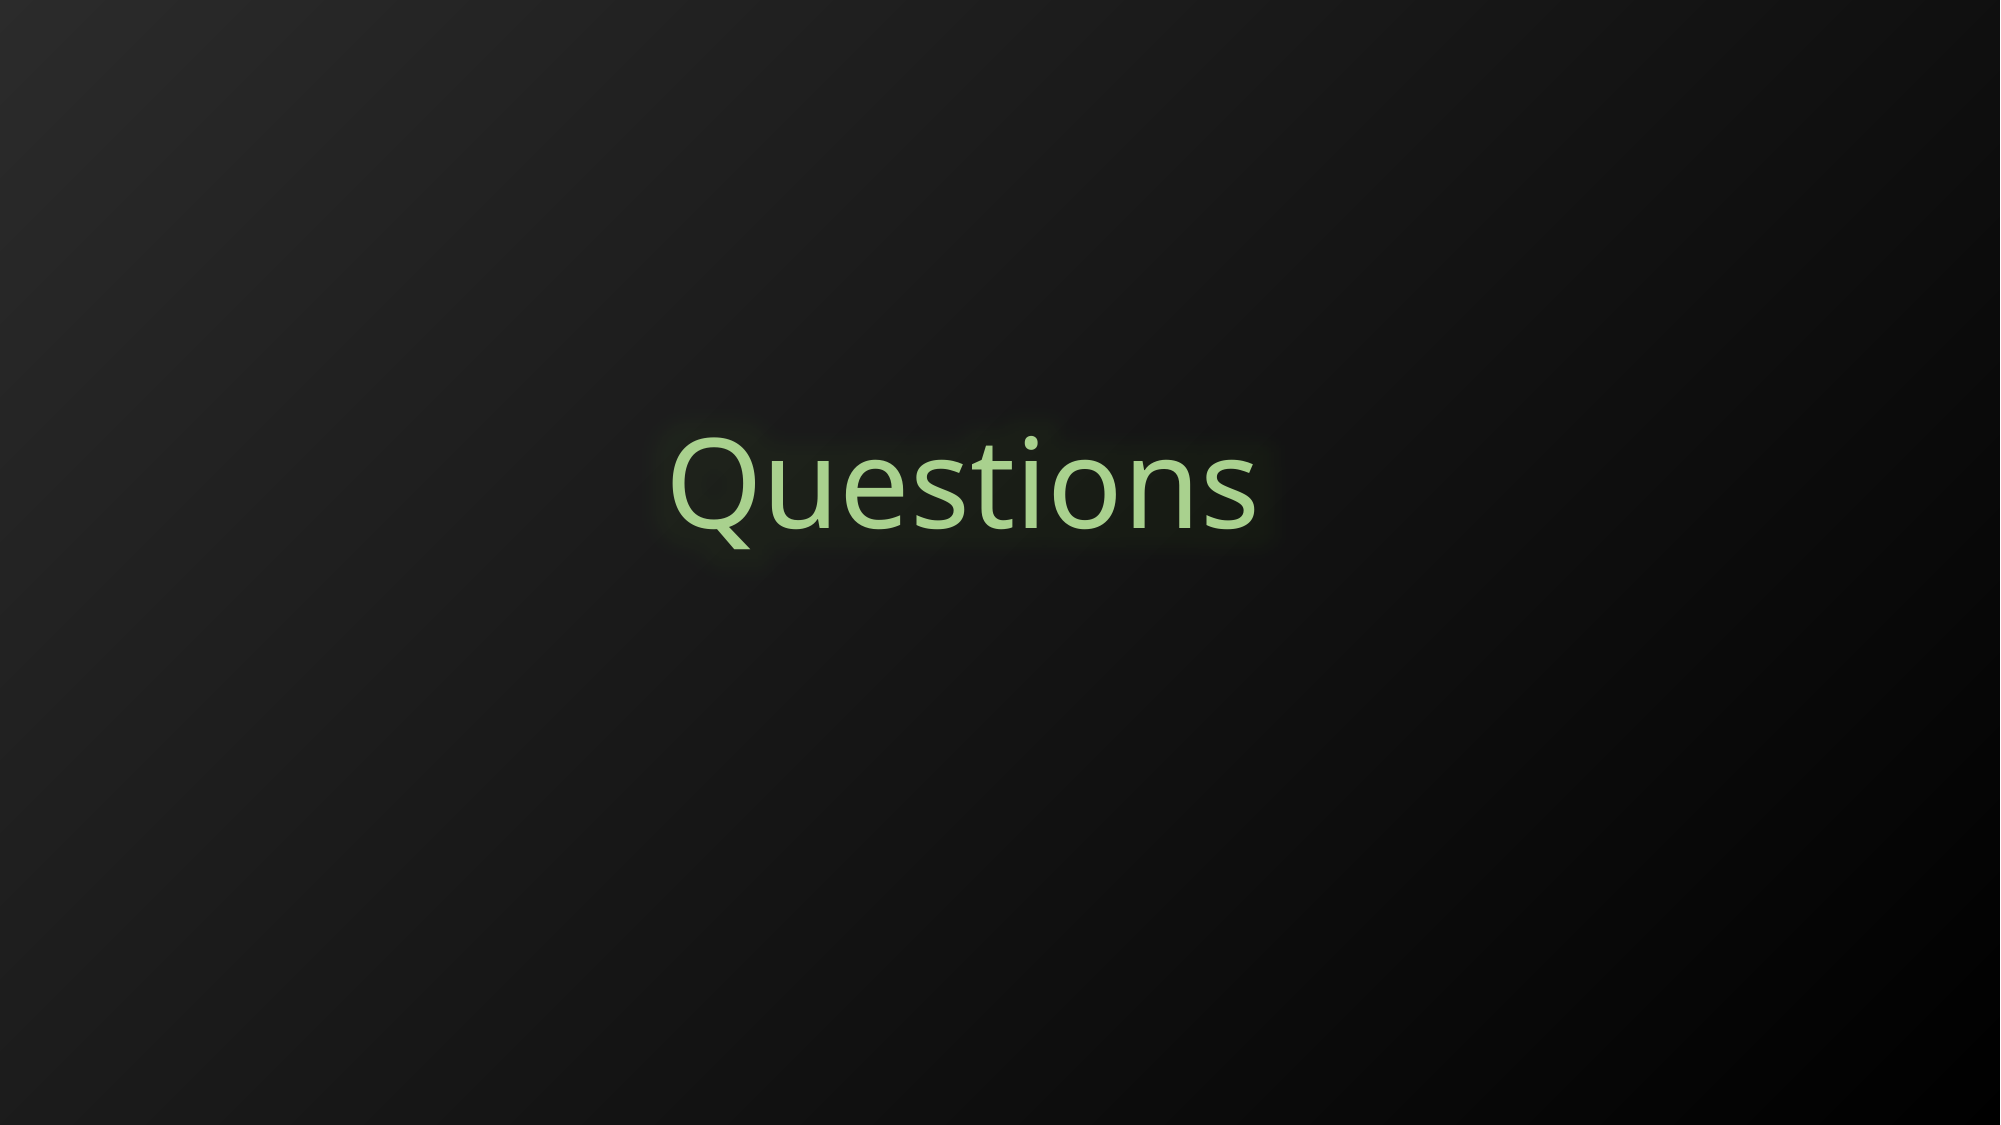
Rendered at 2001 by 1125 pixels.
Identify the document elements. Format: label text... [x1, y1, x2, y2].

text_box Questions [650, 395, 1350, 561]
